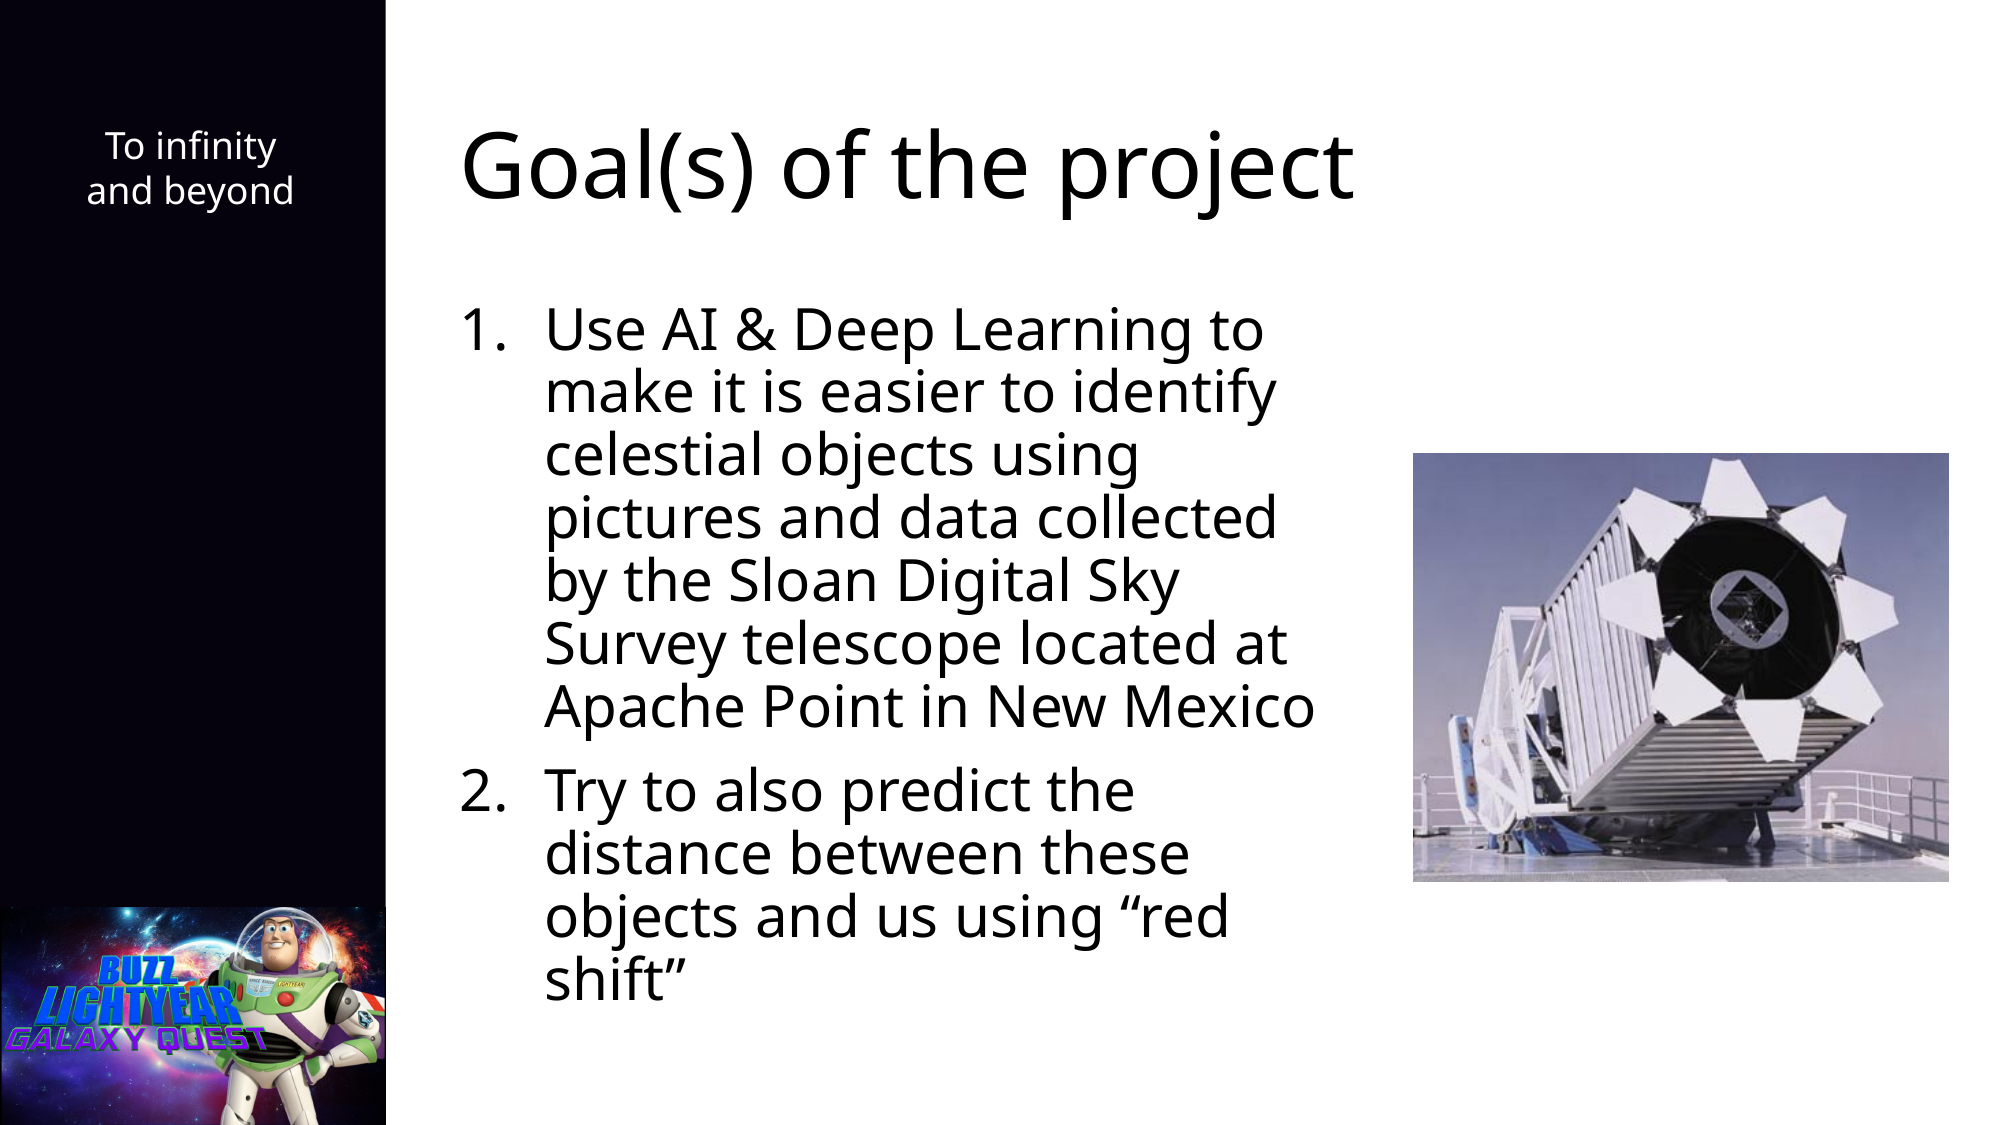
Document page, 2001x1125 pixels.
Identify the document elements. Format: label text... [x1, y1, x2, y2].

list Use AI & Deep Learning to make it is easier to identify celestial objects using pictures and data collected by the Sloan Digital Sky Survey telescope located at Apache Point in New Mexico Try to also predict the distance between these objects and us using “red shift” [444, 299, 1355, 1014]
picture [0, 907, 386, 1125]
picture [1412, 453, 1950, 882]
title Goal(s) of the project [444, 59, 1945, 278]
